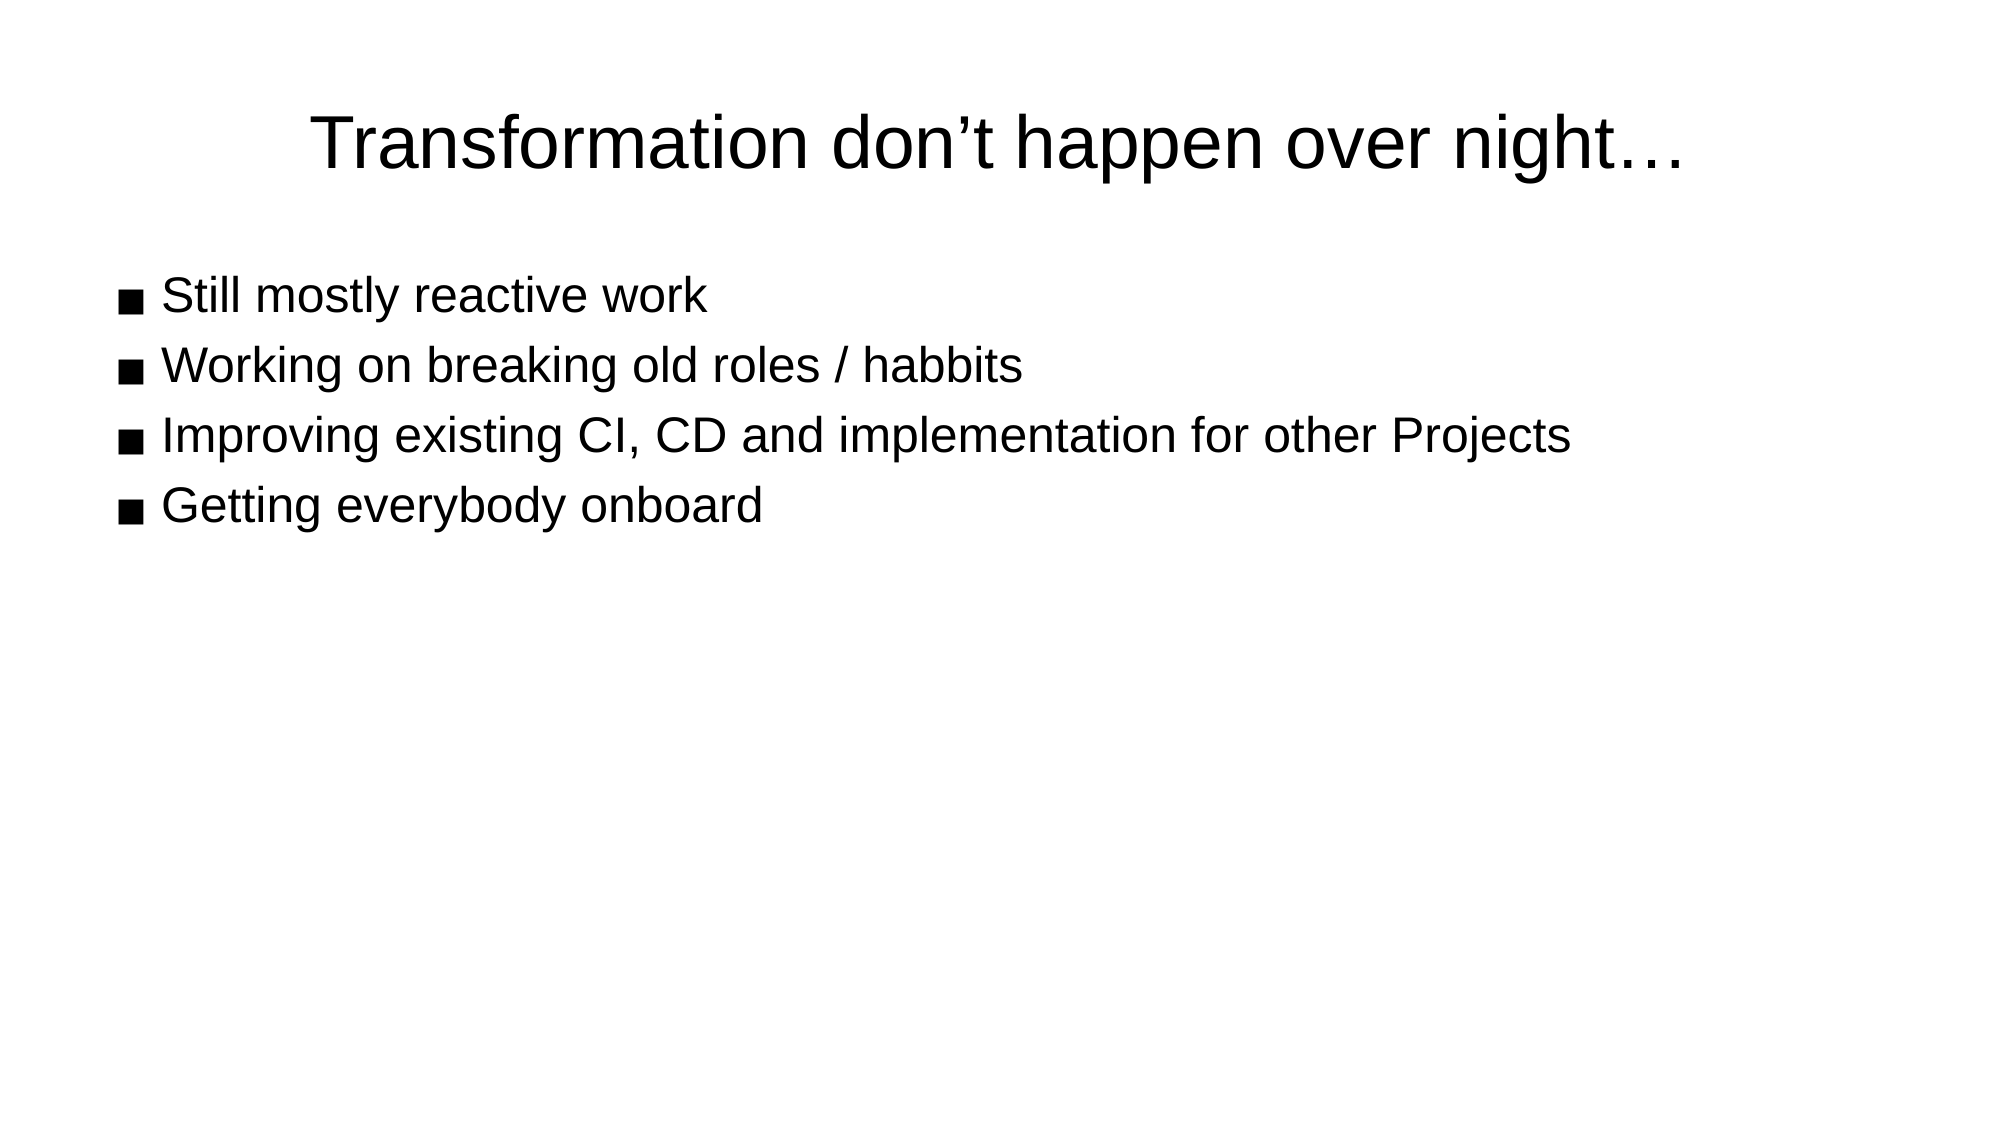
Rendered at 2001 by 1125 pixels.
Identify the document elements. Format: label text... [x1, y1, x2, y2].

title Transformation don’t happen over night… [99, 45, 1900, 233]
list Still mostly reactive work Working on breaking old roles / habbits Improving existing CI, CD and implementation for other Projects Getting everybody onboard [99, 255, 1900, 693]
